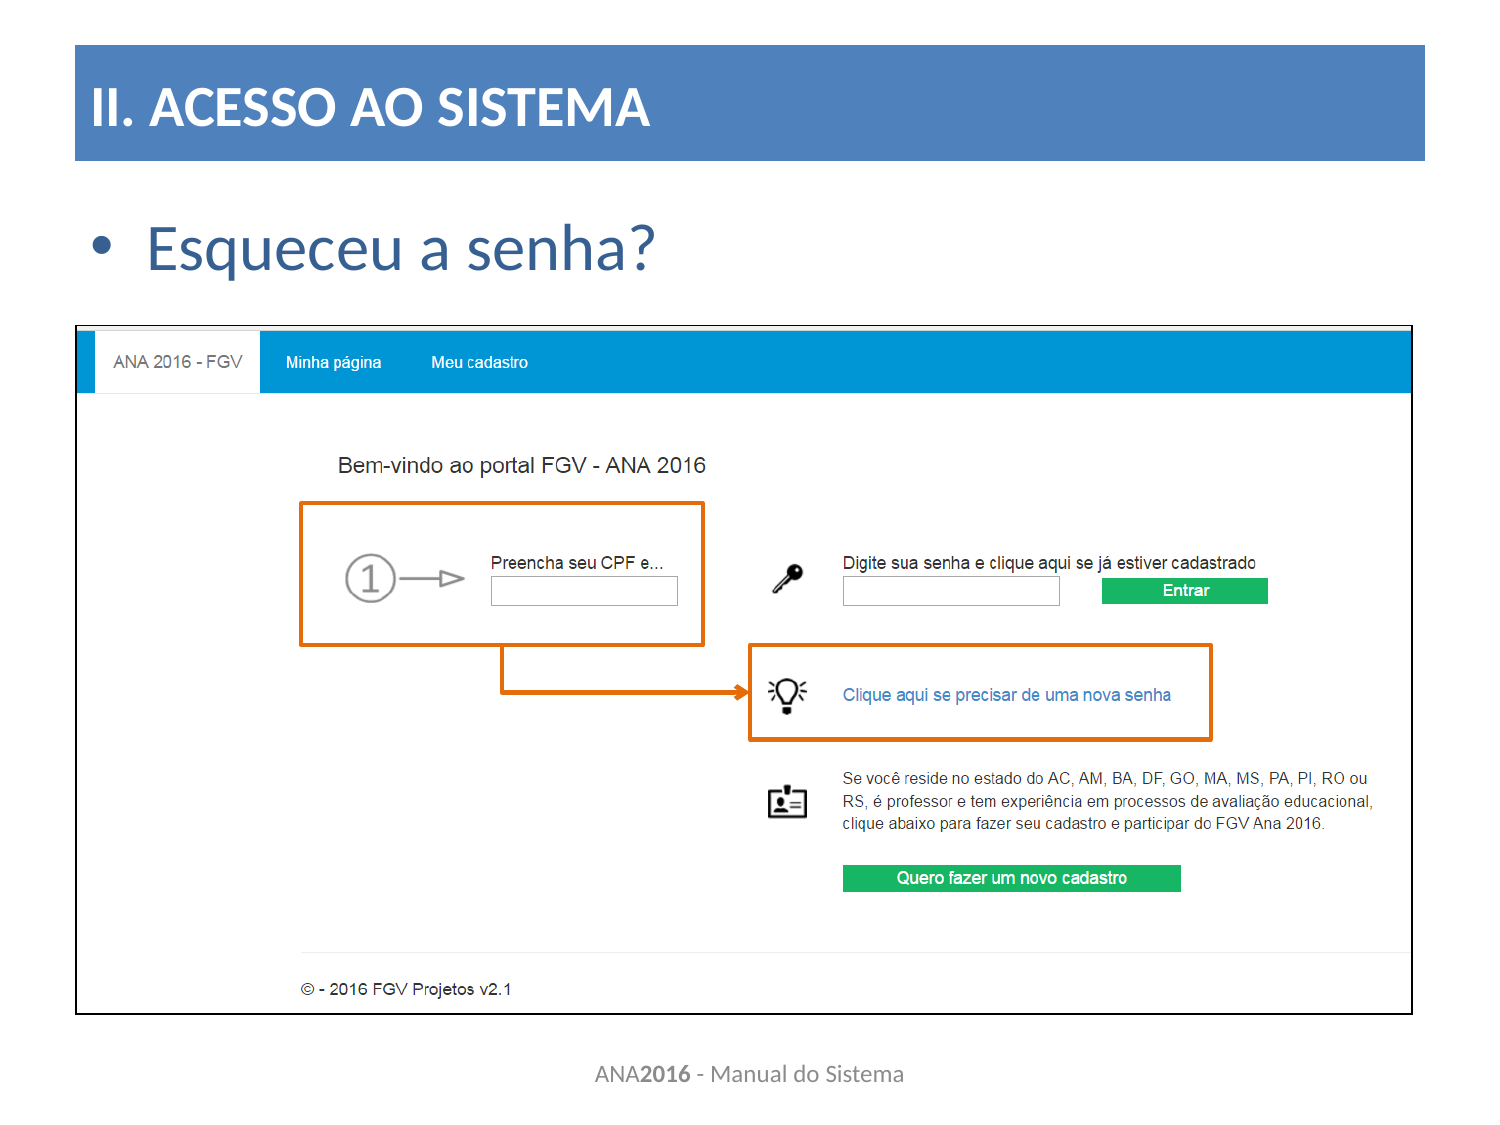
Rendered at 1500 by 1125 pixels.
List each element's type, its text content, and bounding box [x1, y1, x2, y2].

list Esqueceu a senha? [75, 196, 1425, 1005]
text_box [602, 544, 650, 793]
title II. ACESSO AO SISTEMA [75, 45, 1425, 161]
footer ANA2016 - Manual do Sistema [512, 1042, 988, 1103]
picture [309, 357, 314, 367]
picture [76, 325, 1412, 1014]
